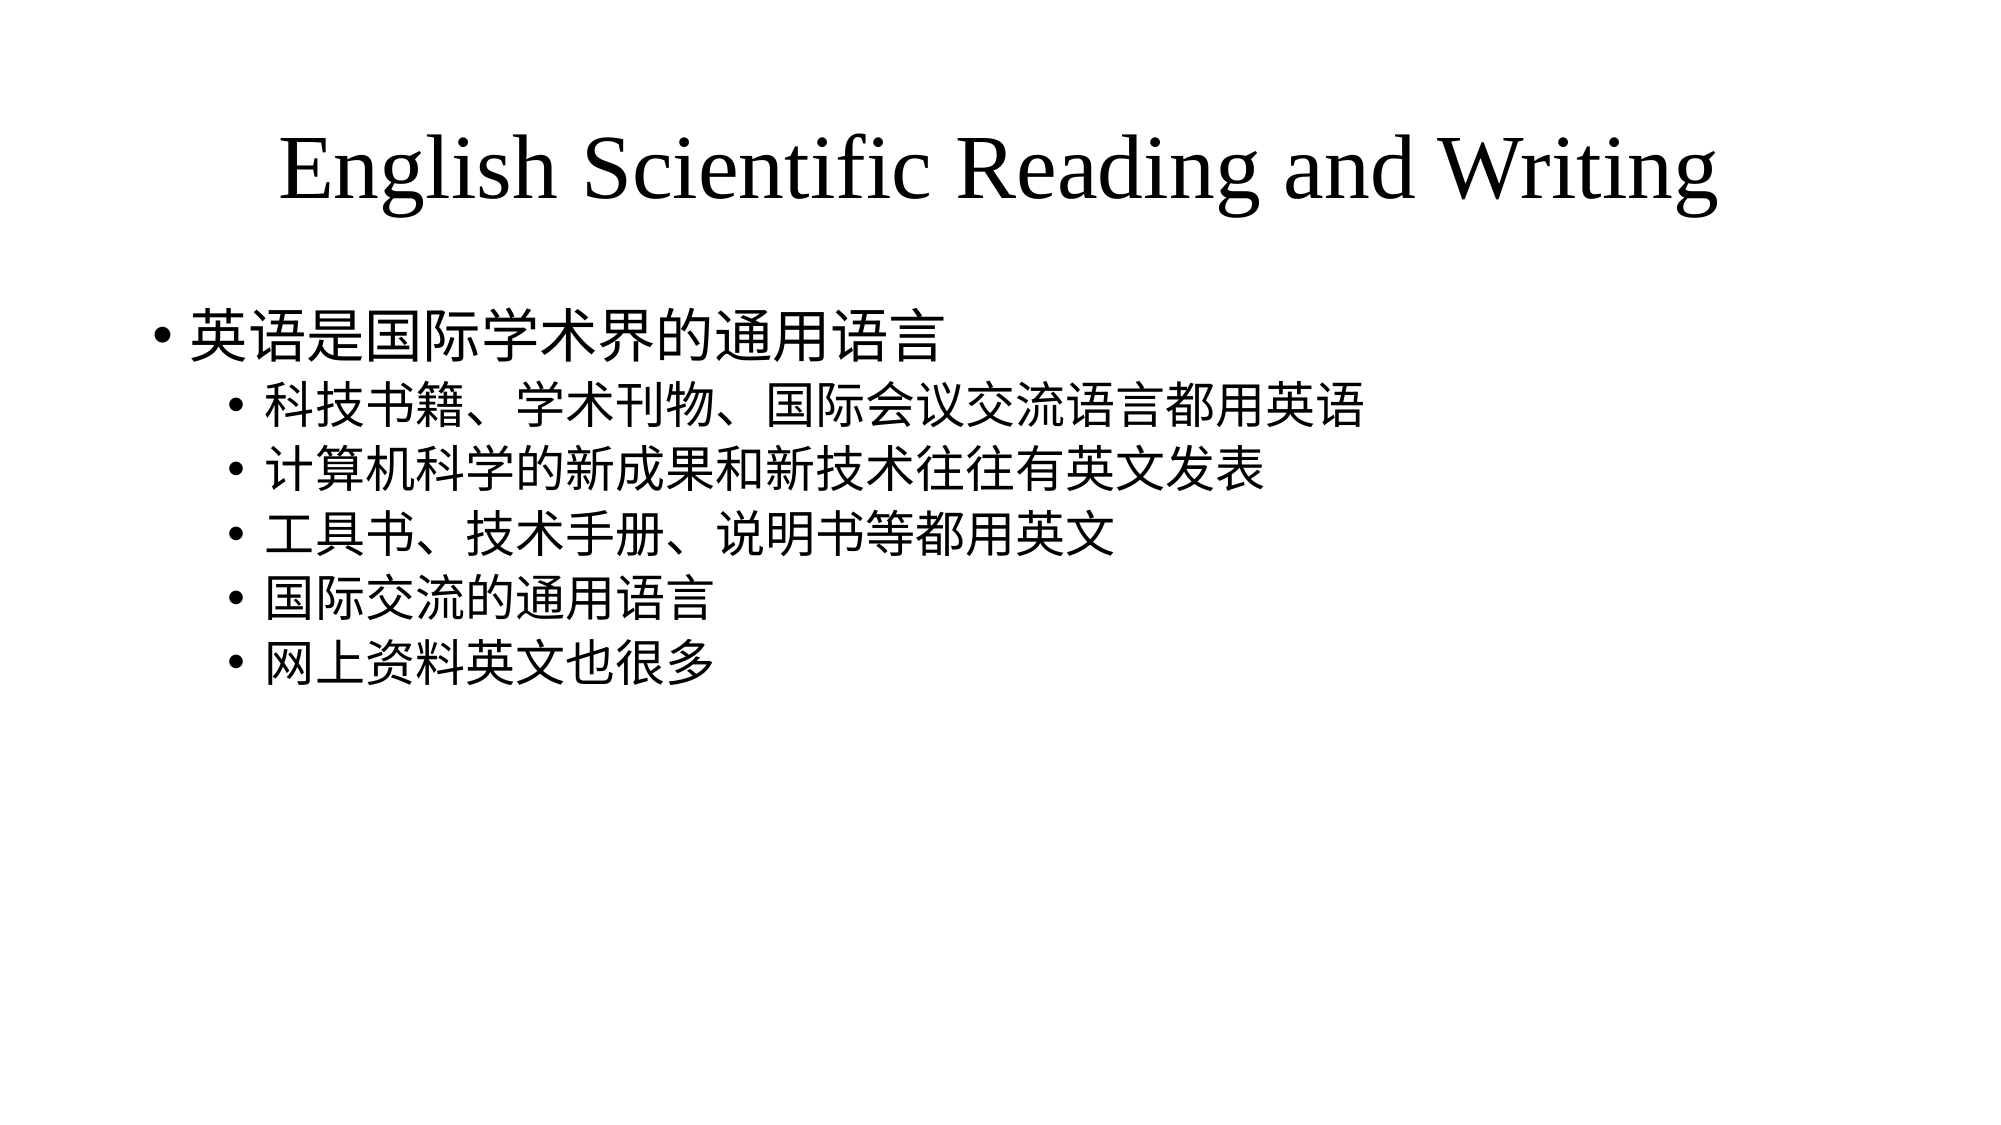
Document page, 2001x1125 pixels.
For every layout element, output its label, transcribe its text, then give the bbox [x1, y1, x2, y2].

title English Scientific Reading and Writing [137, 59, 1863, 278]
list 英语是国际学术界的通用语言 科技书籍、学术刊物、国际会议交流语言都用英语 计算机科学的新成果和新技术往往有英文发表 工具书、技术手册、说明书等都用英文 国际交流的通用语言 网上资料英文也很多 [137, 299, 1863, 1014]
